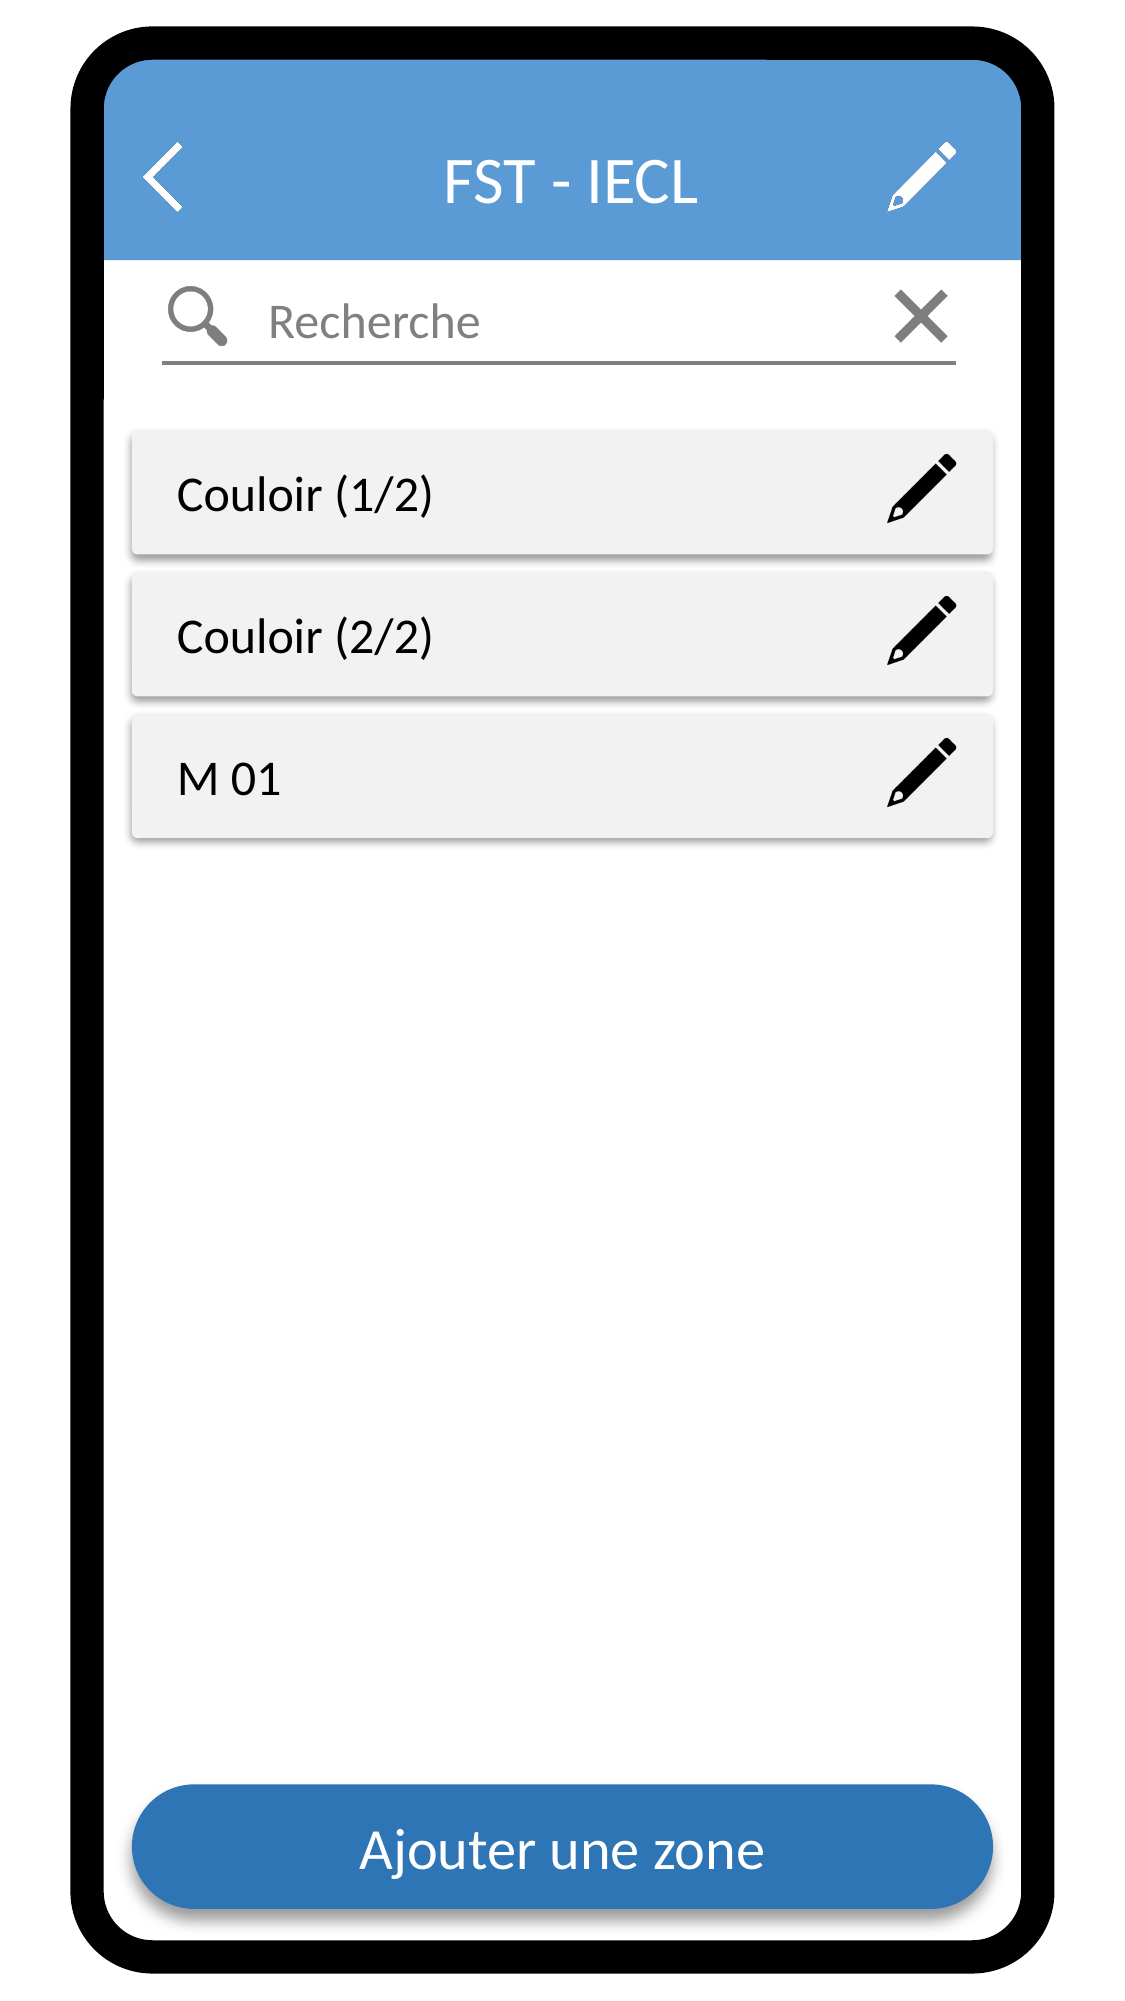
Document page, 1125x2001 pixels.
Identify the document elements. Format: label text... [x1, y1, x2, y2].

text_box Ajouter une zone [130, 1783, 995, 1910]
text_box [86, 97, 1039, 1958]
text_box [87, 43, 1038, 260]
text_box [131, 429, 994, 555]
text_box [102, 395, 1015, 566]
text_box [131, 713, 994, 839]
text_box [131, 571, 994, 697]
text_box [110, 564, 1015, 704]
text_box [162, 280, 957, 363]
